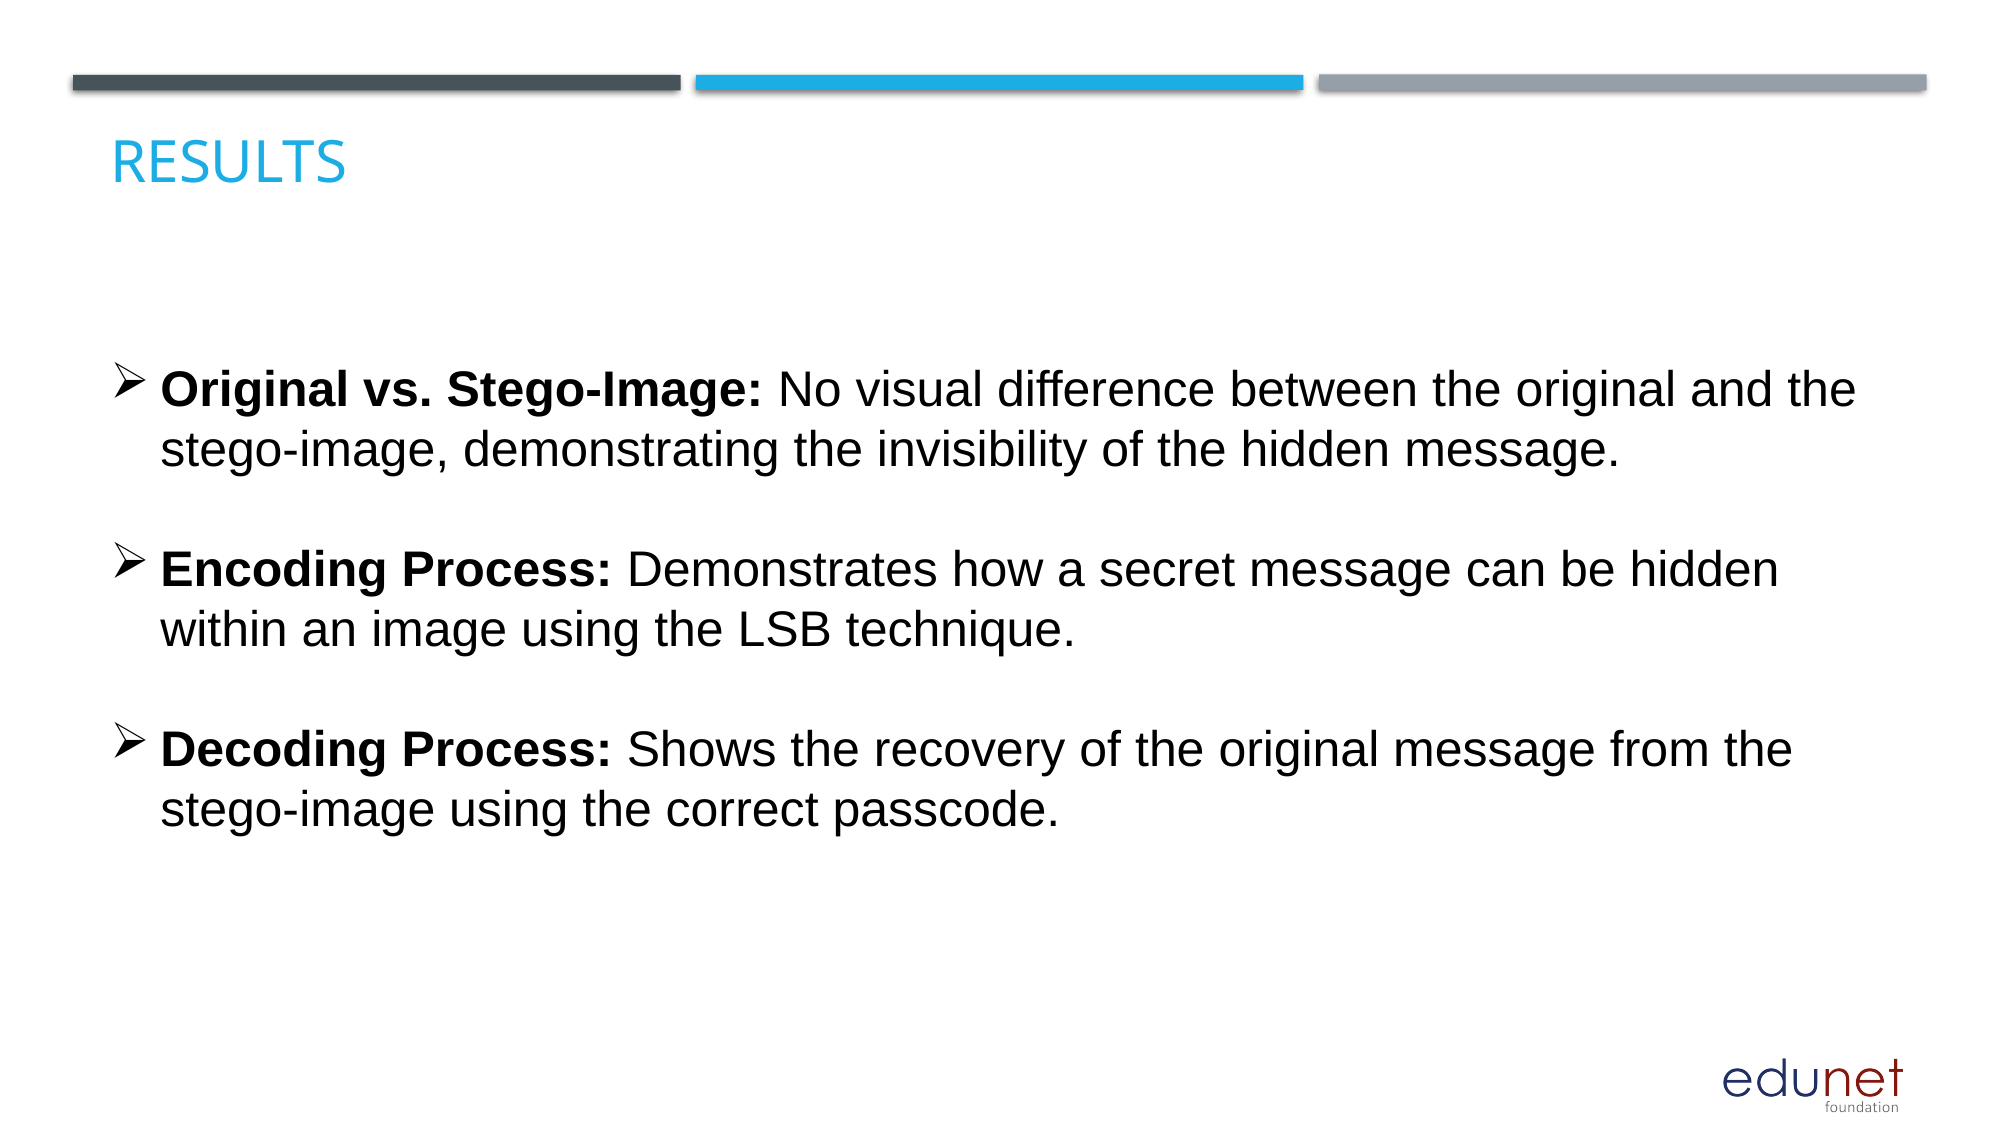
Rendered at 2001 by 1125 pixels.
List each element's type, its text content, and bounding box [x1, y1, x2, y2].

picture [1719, 1056, 1905, 1116]
title Results [95, 115, 1905, 203]
list Original vs. Stego-Image: No visual difference between the original and the stego-image, demonstrating the invisibility of the hidden message. Encoding Process: Demonstrates how a secret message can be hidden within an image using the LSB technique. Decoding Process: Shows the recovery of the original message from the stego-image using the correct passcode. [95, 270, 1905, 924]
